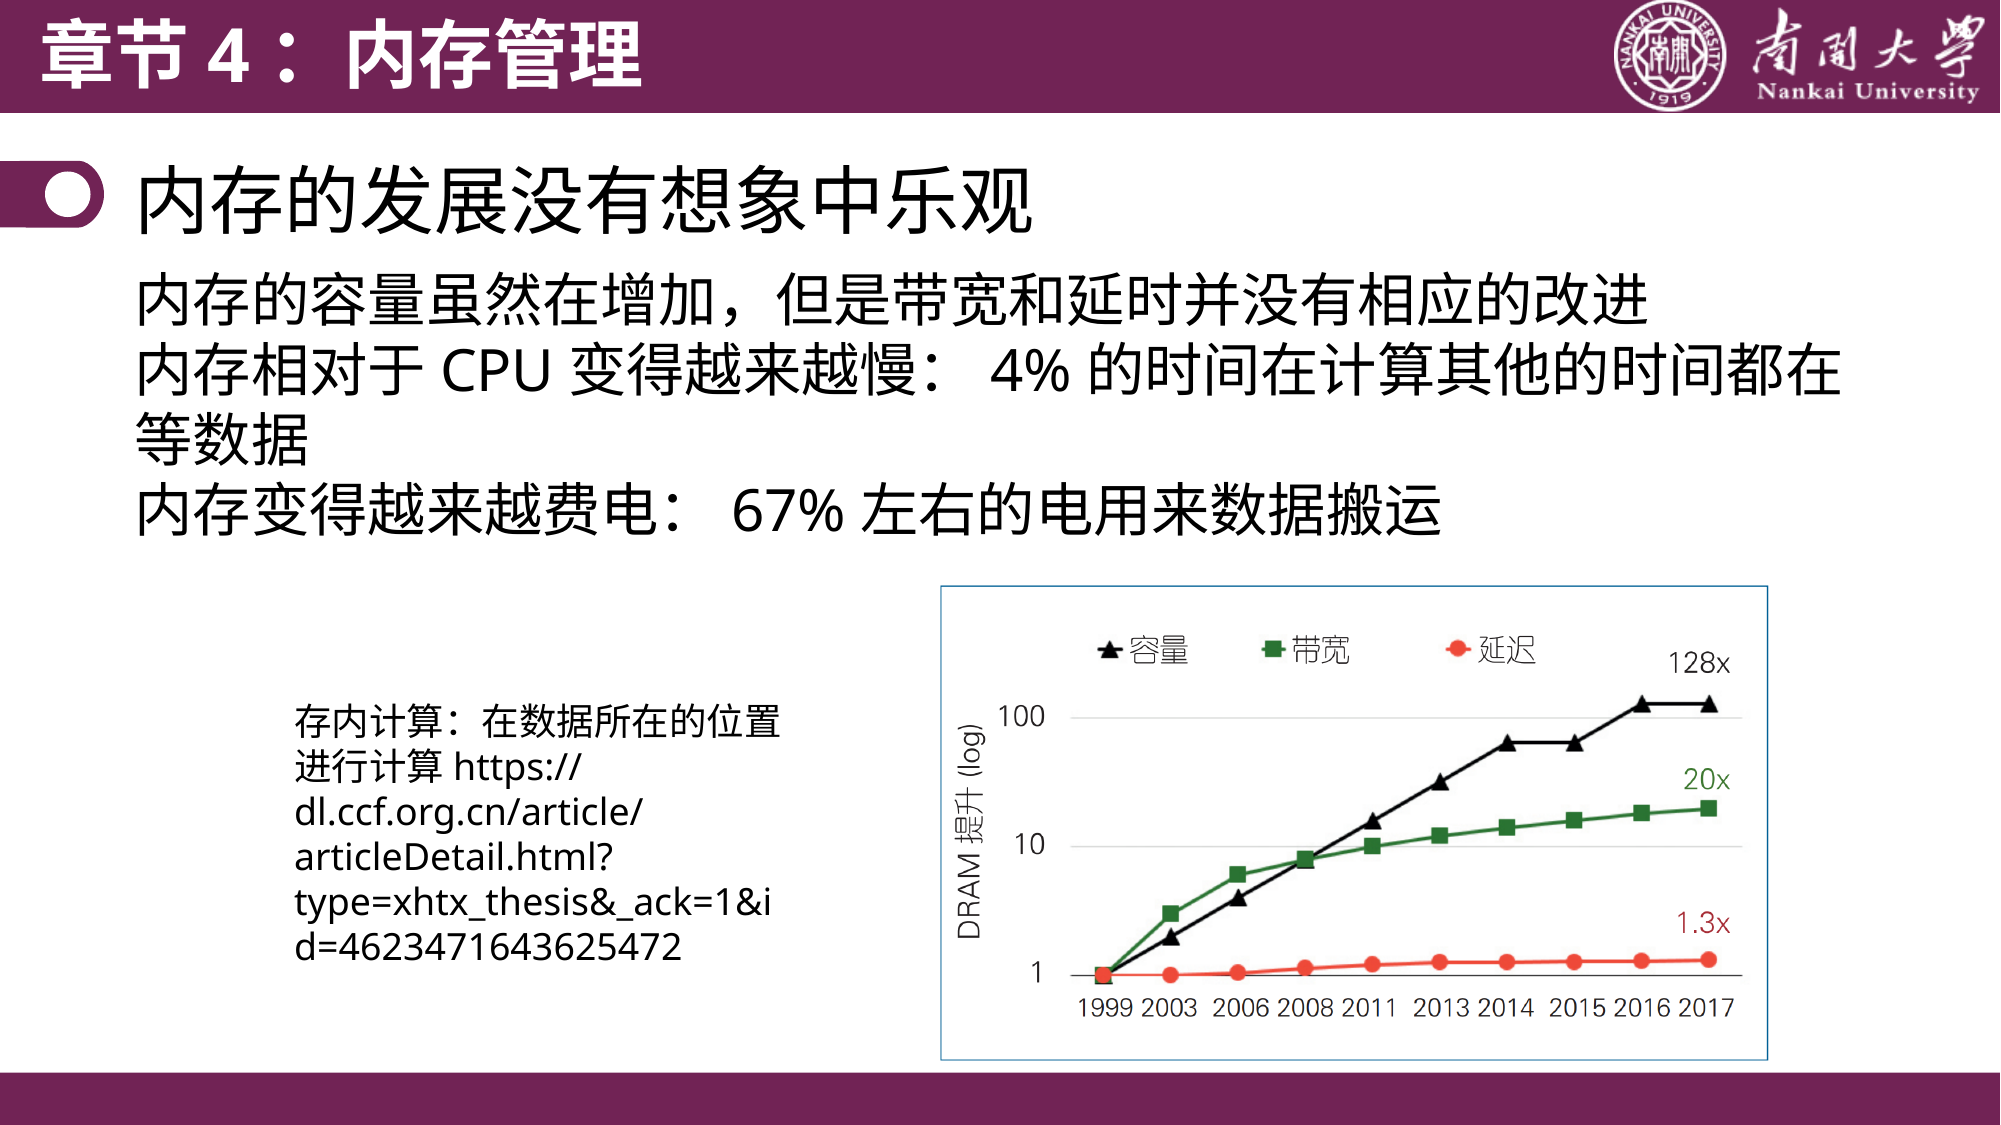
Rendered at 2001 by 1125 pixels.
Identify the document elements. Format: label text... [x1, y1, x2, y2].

text_box 存内计算：在数据所在的位置进行计算https://dl.ccf.org.cn/article/articleDetail.html?type=xhtx_thesis&_ack=1&id=4623471643625472 [279, 691, 800, 976]
picture [918, 562, 1781, 1067]
list 内存的容量虽然在增加，但是带宽和延时并没有相应的改进 内存相对于CPU变得越来越慢：4%的时间在计算其他的时间都在等数据 内存变得越来越费电：67%左右的电用来数据搬运 [120, 256, 1884, 1078]
picture [1614, 0, 2001, 115]
text_box 章节4：内存管理 [24, 0, 1025, 116]
text_box 内存的发展没有想象中乐观 [120, 142, 1850, 256]
